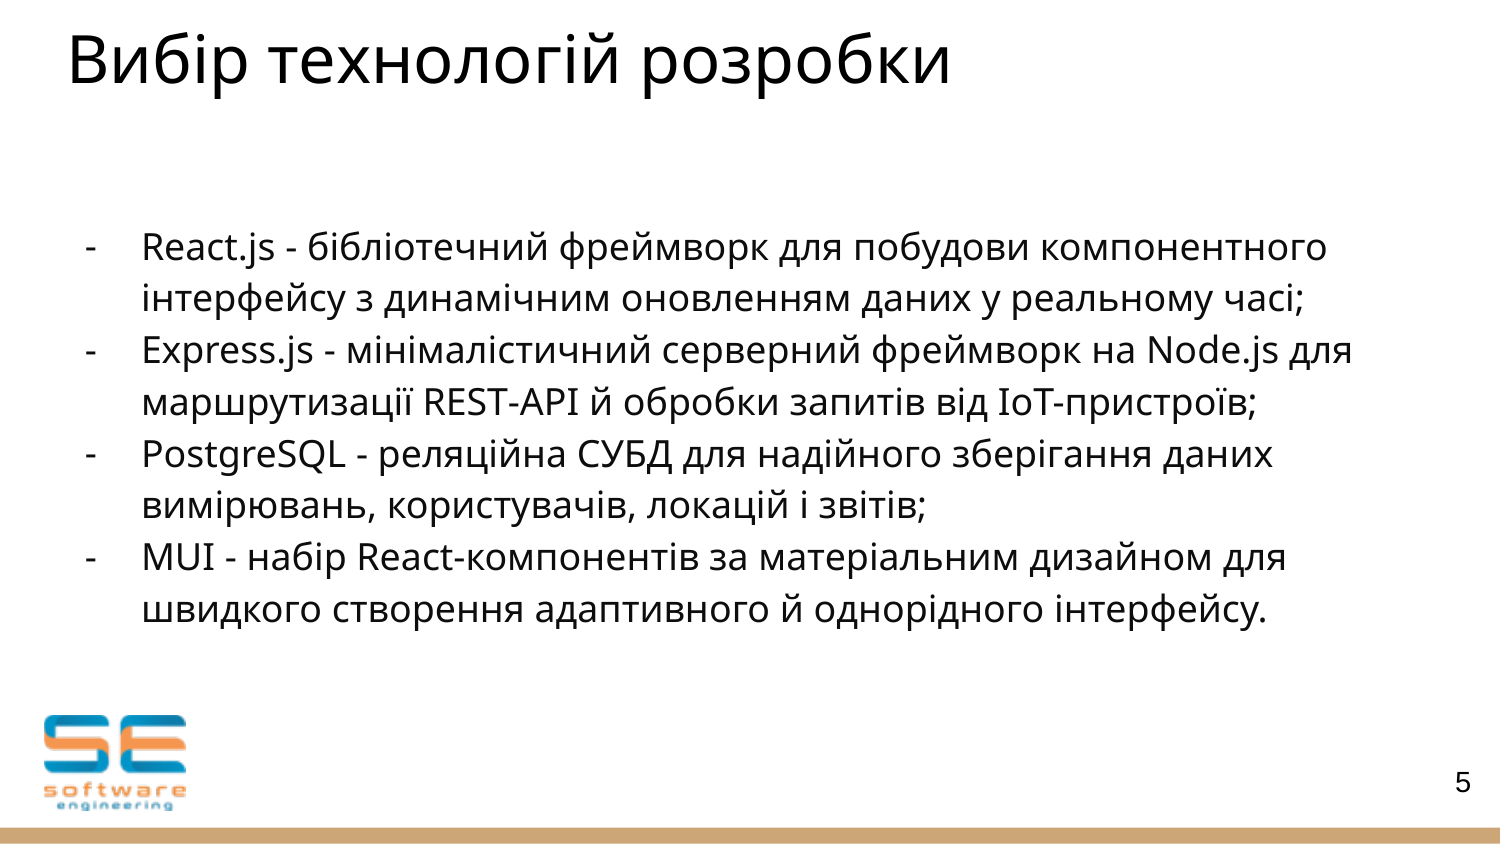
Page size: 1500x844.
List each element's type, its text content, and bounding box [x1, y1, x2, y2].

title Вибір технологій розробки [51, 0, 1449, 112]
picture [43, 714, 186, 811]
text_box ‹#› [1440, 755, 1487, 806]
list React.js - бібліотечний фреймворк для побудови компонентного інтерфейсу з динамічним оновленням даних у реальному часі; Express.js - мінімалістичний серверний фреймворк на Node.js для маршрутизації REST‑API й обробки запитів від IoT-пристроїв; PostgreSQL - реляційна СУБД для надійного зберігання даних вимірювань, користувачів, локацій і звітів; MUI - набір React‑компонентів за матеріальним дизайном для швидкого створення адаптивного й однорідного інтерфейсу. [51, 200, 1449, 752]
